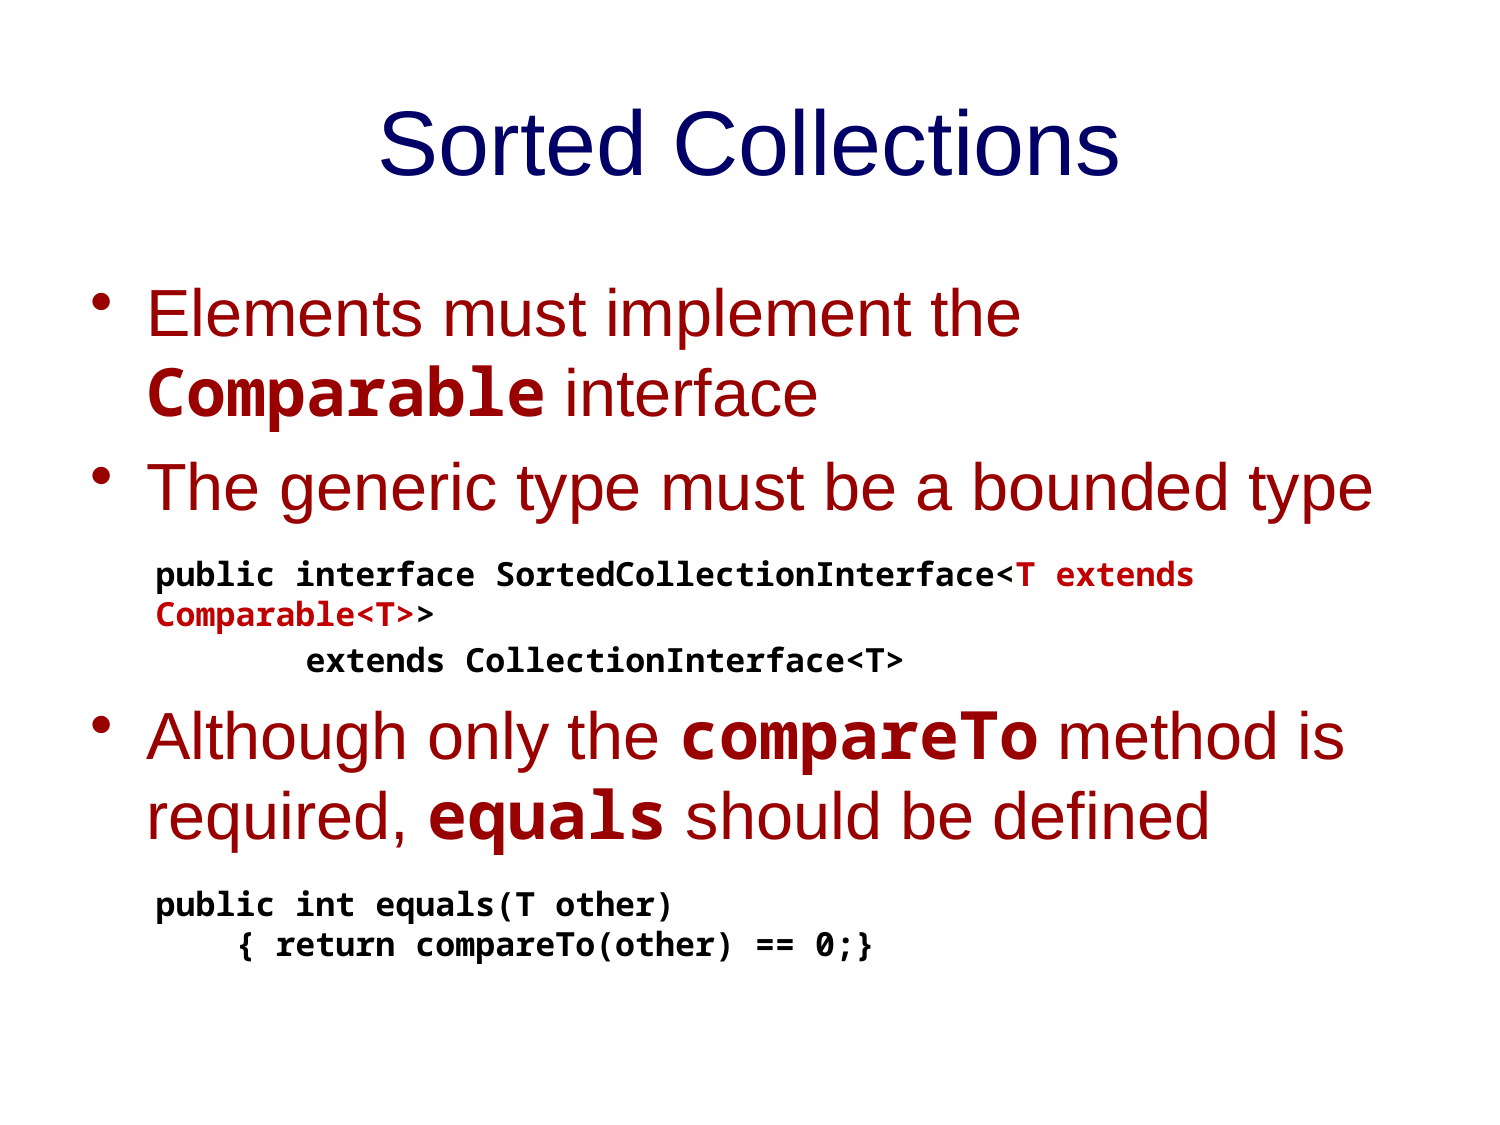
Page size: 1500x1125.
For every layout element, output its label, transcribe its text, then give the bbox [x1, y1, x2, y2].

list Elements must implement the Comparable interface The generic type must be a bounded type public interface SortedCollectionInterface<T extends Comparable<T>> extends CollectionInterface<T> Although only the compareTo method is required, equals should be defined public int equals(T other) { return compareTo(other) == 0;} [75, 262, 1425, 1005]
title Sorted Collections [75, 45, 1425, 233]
